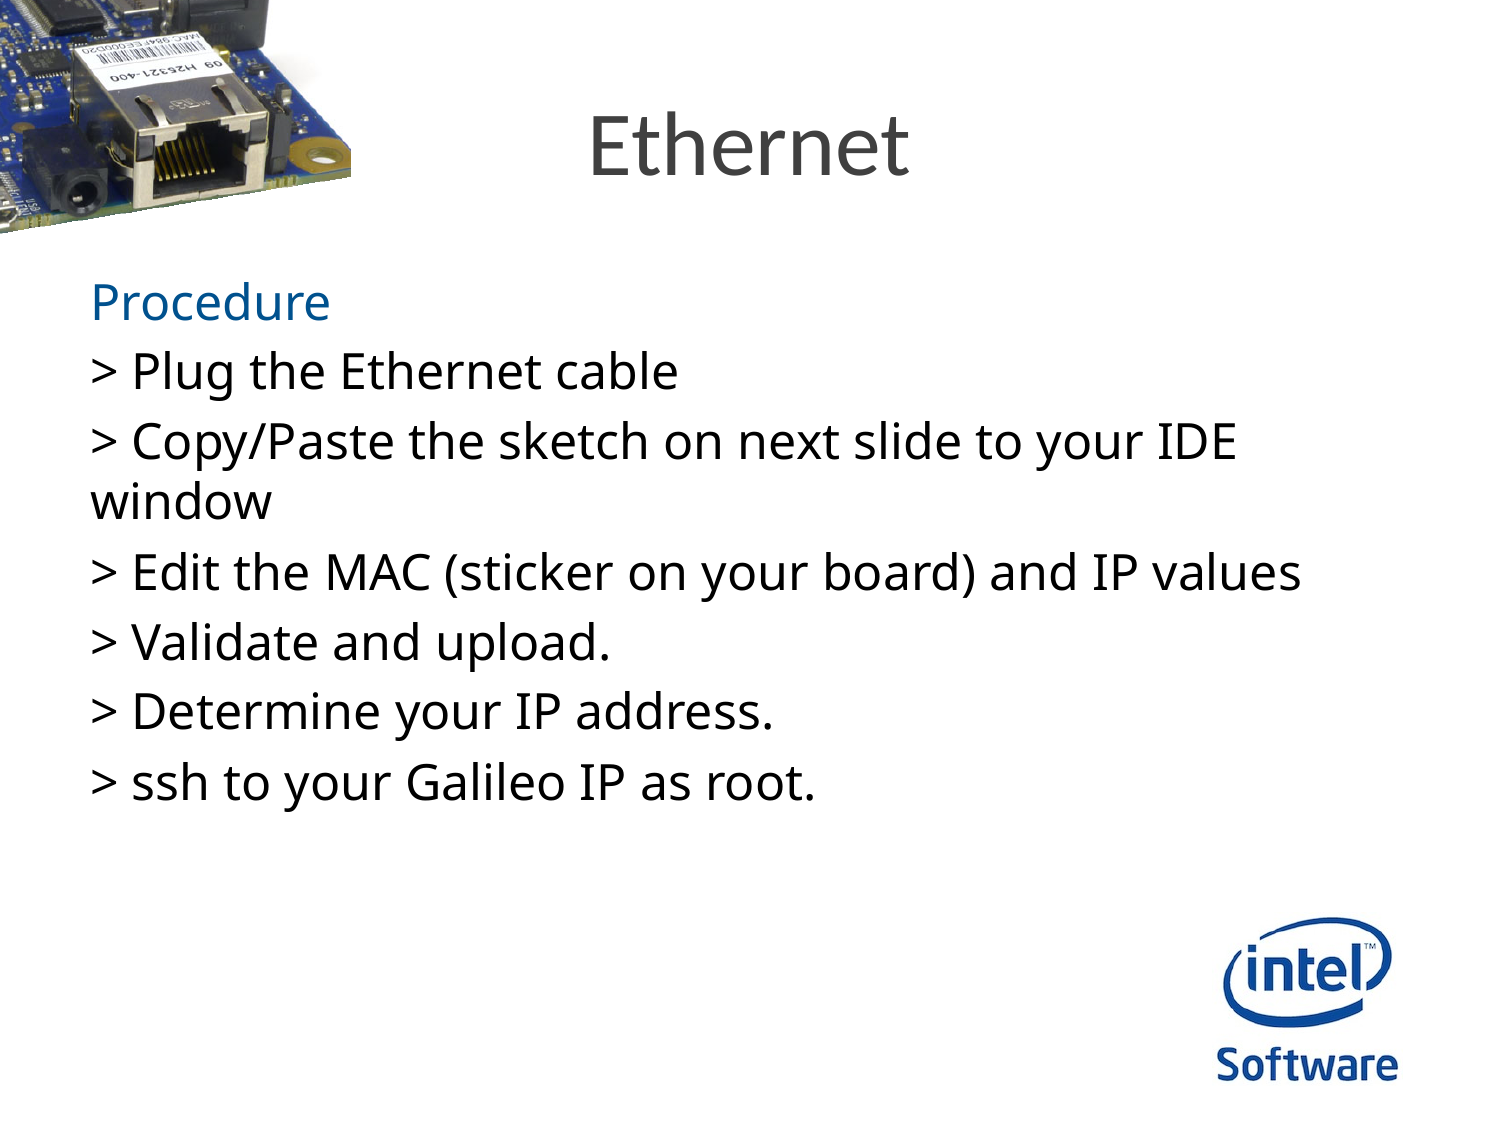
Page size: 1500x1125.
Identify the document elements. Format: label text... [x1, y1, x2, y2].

picture [1212, 912, 1403, 1087]
list Procedure > Plug the Ethernet cable > Copy/Paste the sketch on next slide to your IDE window > Edit the MAC (sticker on your board) and IP values > Validate and upload. > Determine your IP address. > ssh to your Galileo IP as root. [75, 262, 1425, 1050]
title Ethernet [418, 45, 1425, 233]
picture [0, 0, 415, 287]
